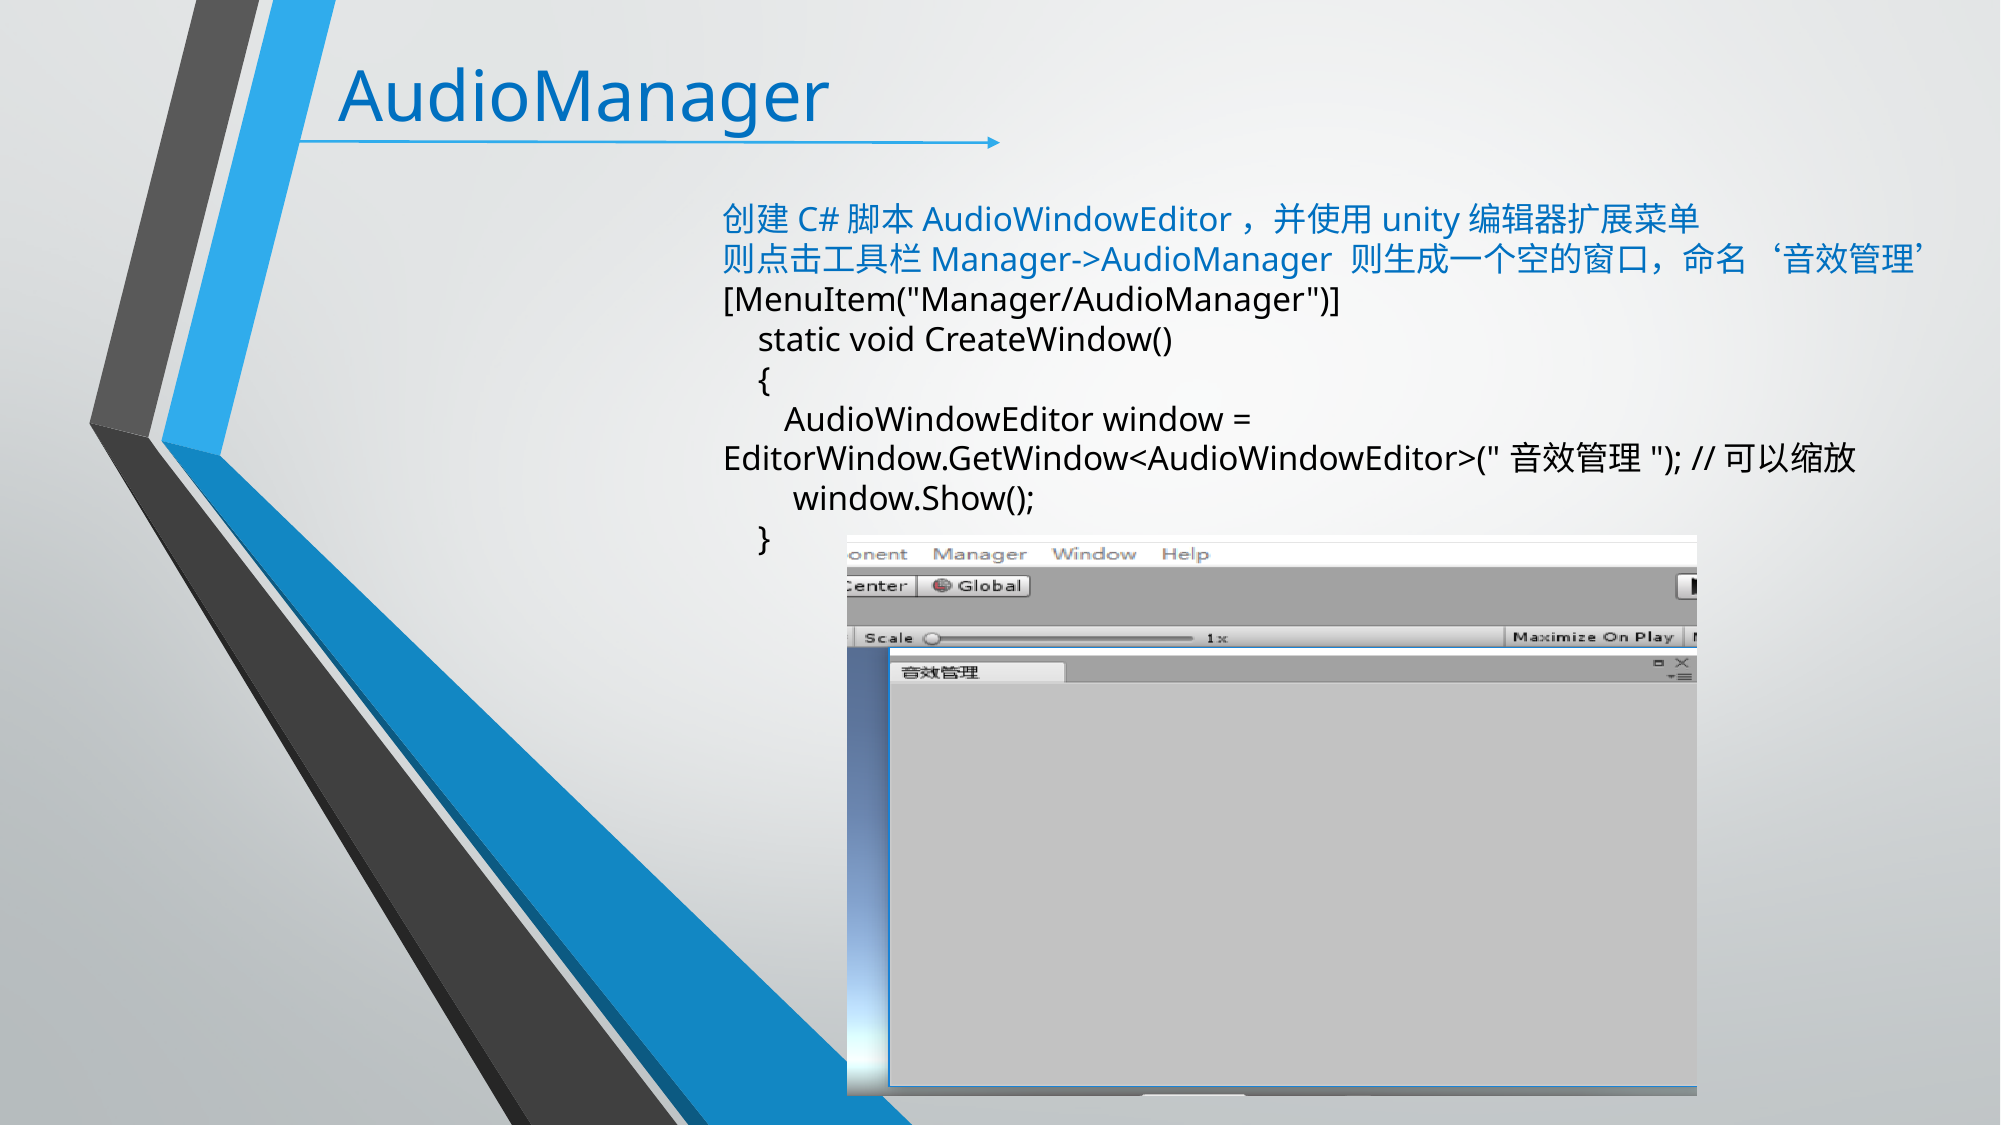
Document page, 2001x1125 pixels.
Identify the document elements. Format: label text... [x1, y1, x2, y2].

title AudioManager [323, 42, 1082, 143]
picture [846, 534, 1697, 1096]
text_box 创建C#脚本AudioWindowEditor，并使用unity编辑器扩展菜单 则点击工具栏Manager->AudioManager 则生成一个空的窗口，命名‘音效管理’ [MenuItem("Manager/AudioManager")] static void CreateWindow() { AudioWindowEditor window = EditorWindow.GetWindow<AudioWindowEditor>("音效管理"); //可以缩放 window.Show(); } [708, 190, 2000, 565]
